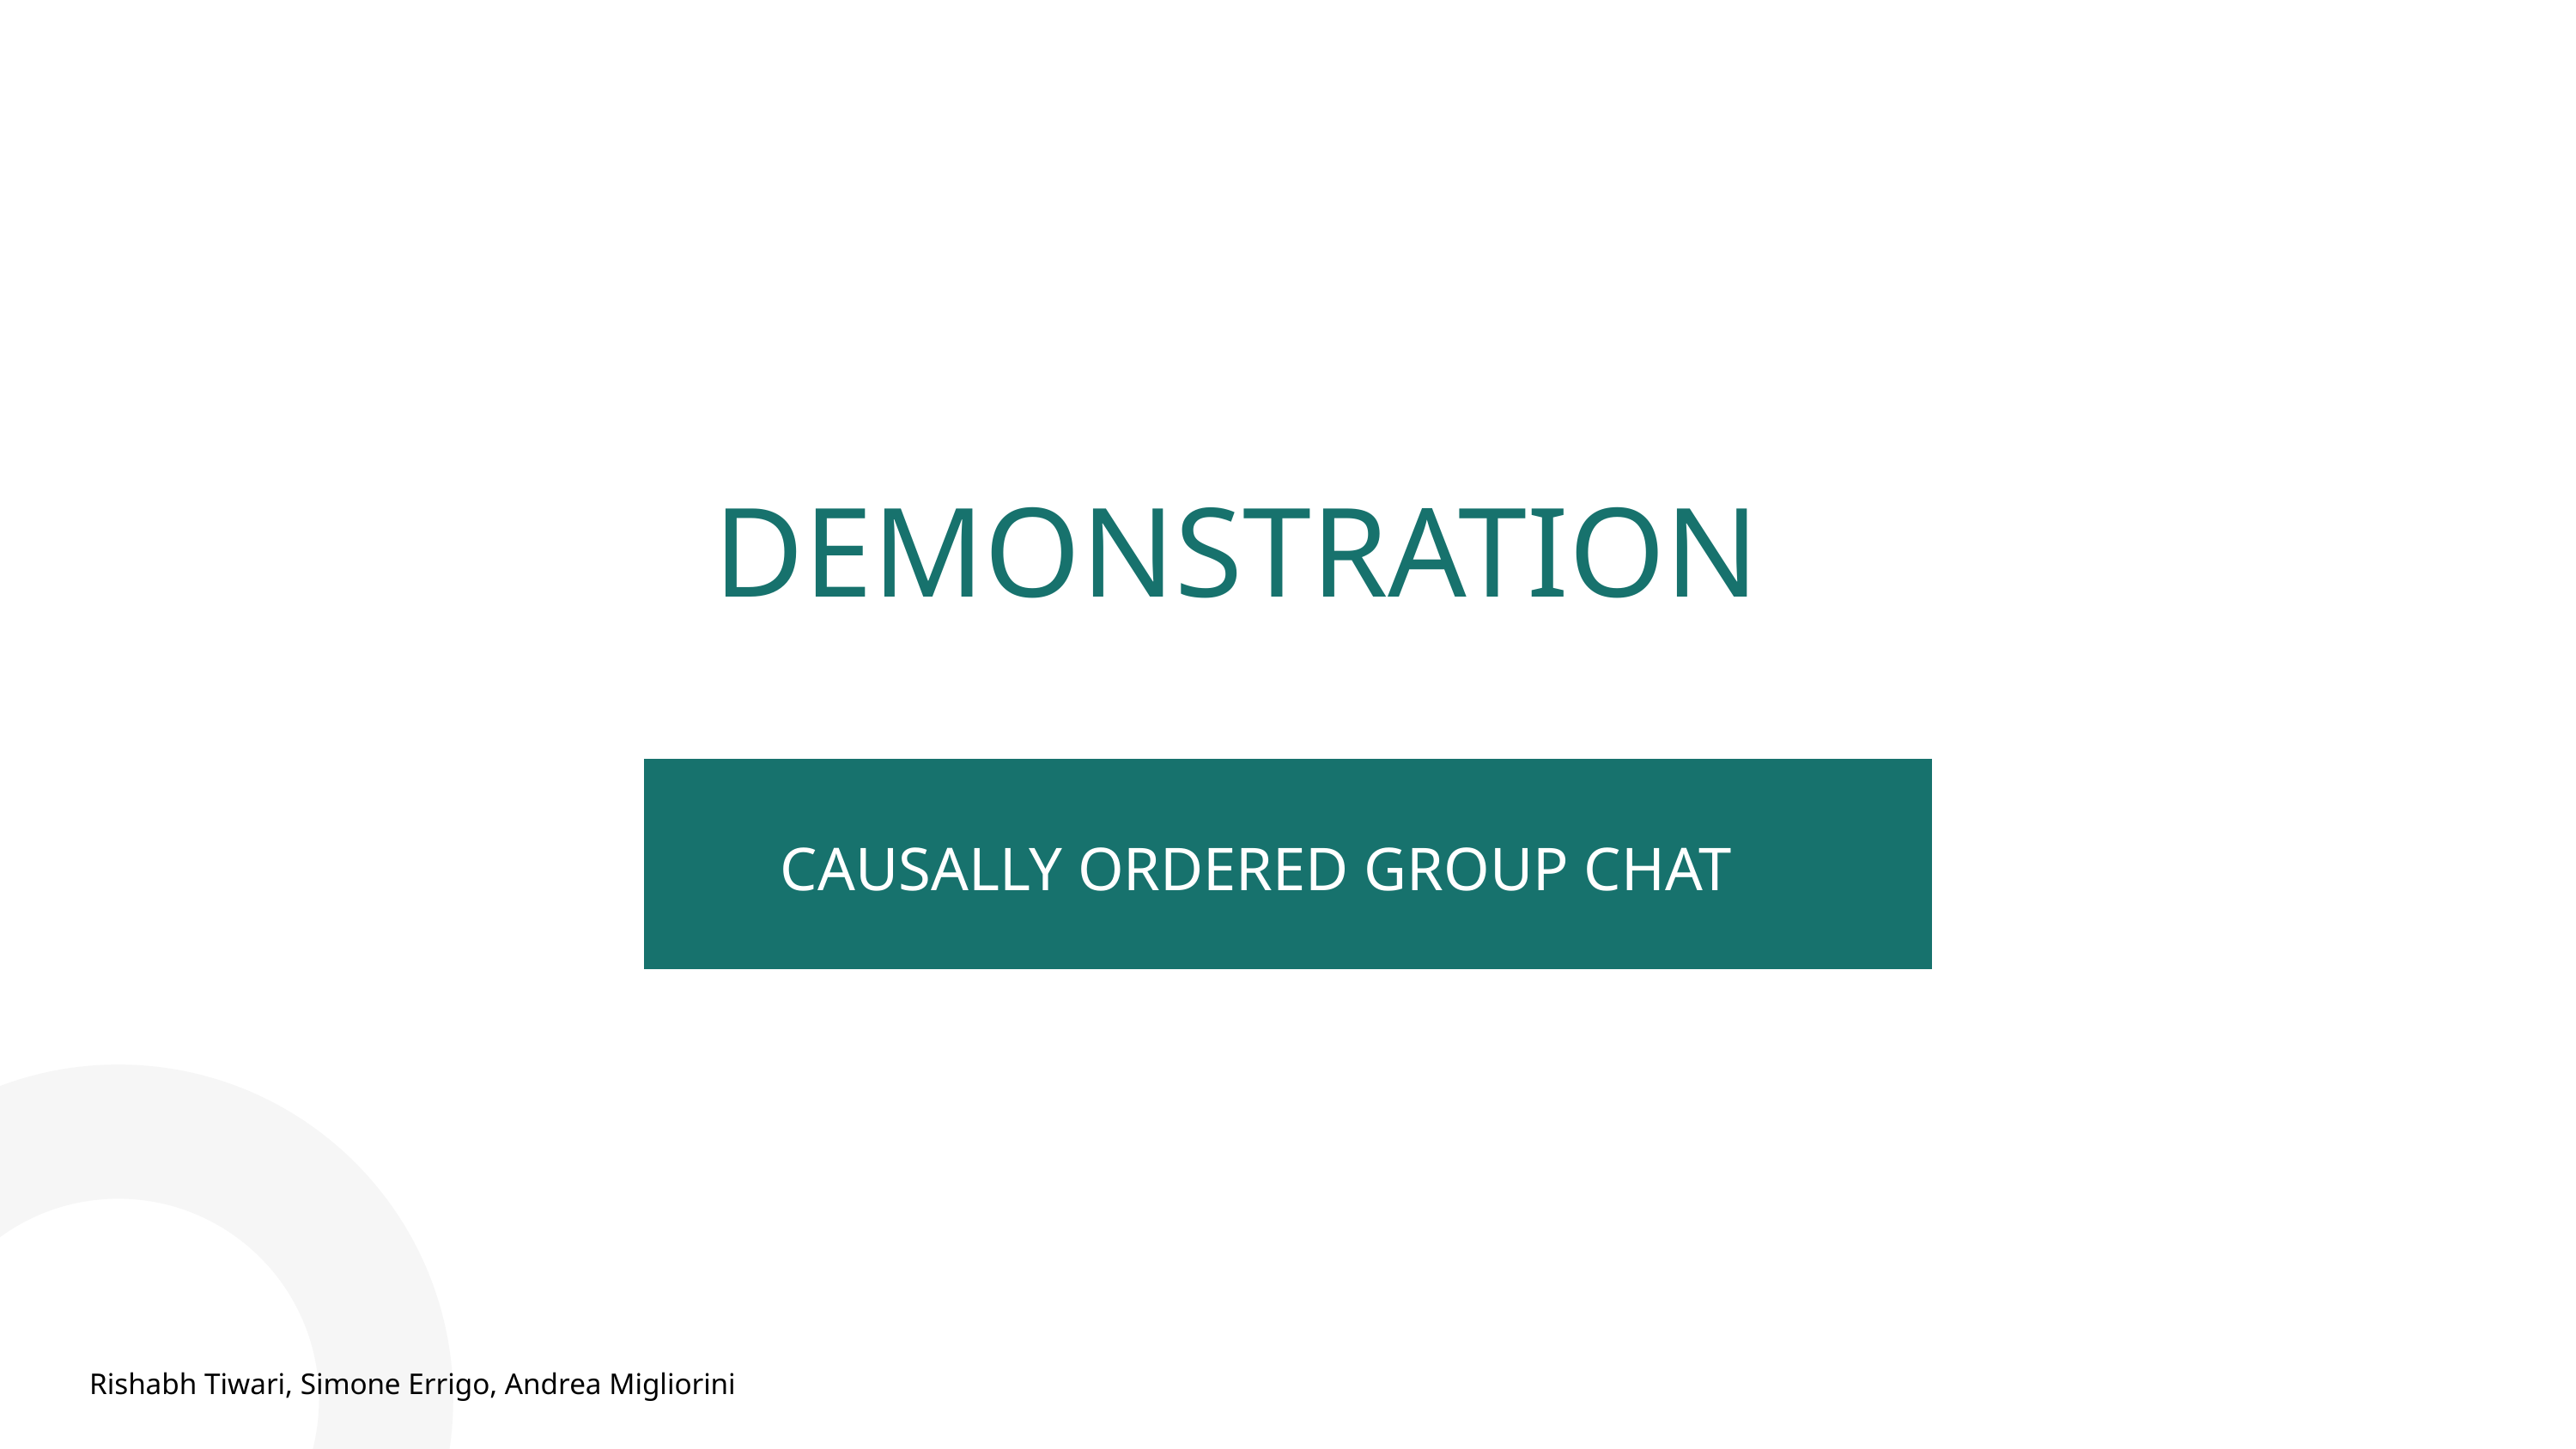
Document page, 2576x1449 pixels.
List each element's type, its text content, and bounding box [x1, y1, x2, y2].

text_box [643, 758, 1933, 970]
text_box Rishabh Tiwari, Simone Errigo, Andrea Migliorini [391, 1355, 1157, 1401]
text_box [0, 1131, 386, 1449]
text_box DEMONSTRATION [714, 492, 1862, 622]
